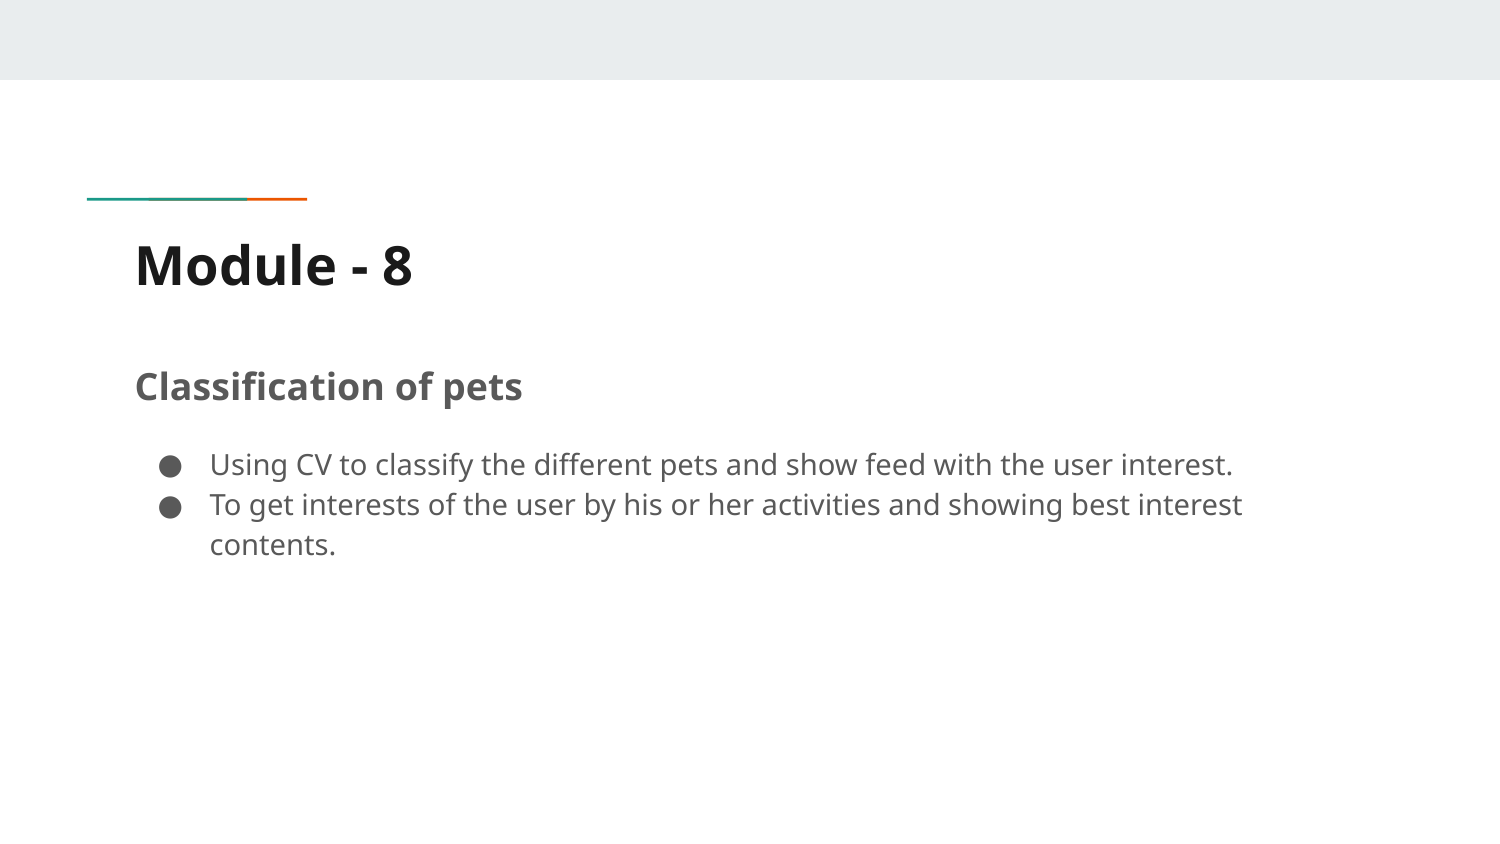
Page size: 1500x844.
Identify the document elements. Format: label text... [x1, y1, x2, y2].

title Module - 8 [119, 216, 1381, 305]
list Classification of pets Using CV to classify the different pets and show feed with the user interest. To get interests of the user by his or her activities and showing best interest contents. [119, 341, 1381, 712]
